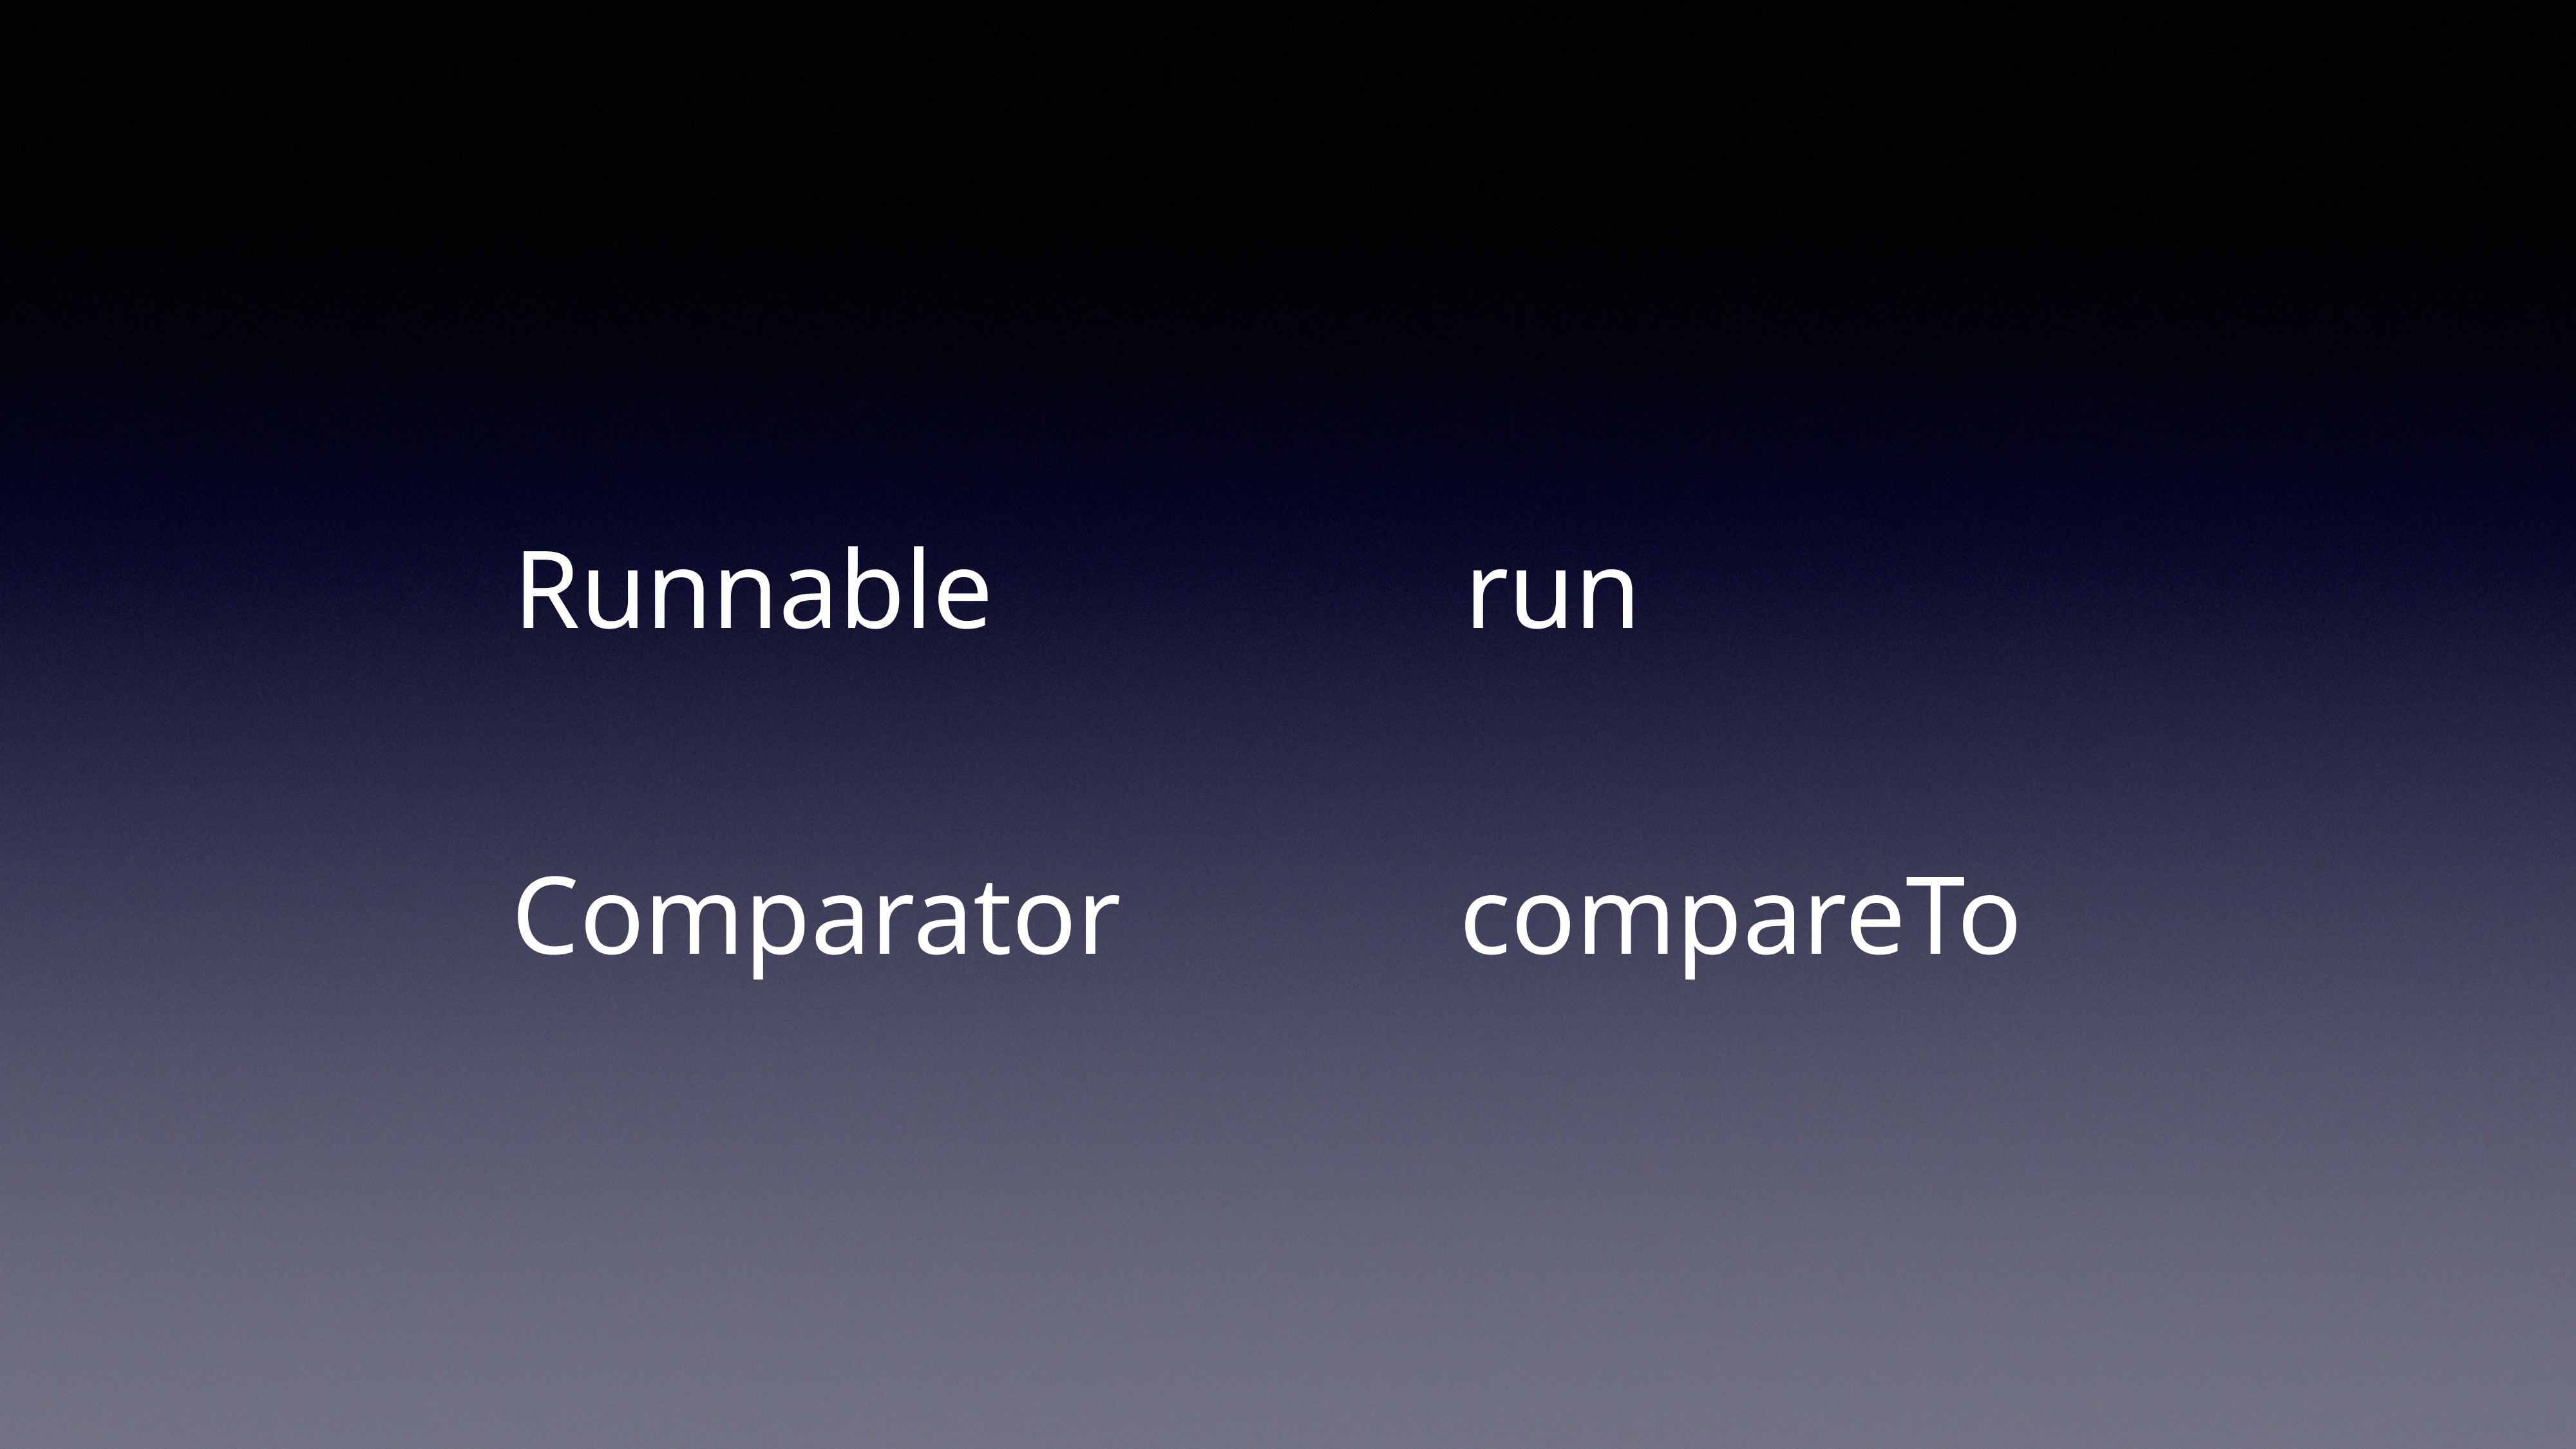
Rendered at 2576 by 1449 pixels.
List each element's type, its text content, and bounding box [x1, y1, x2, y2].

text_box compareTo [1454, 841, 2029, 981]
text_box run [1459, 515, 1647, 655]
picture [0, 0, 2576, 1449]
text_box Runnable [508, 515, 999, 655]
text_box Comparator [506, 841, 1128, 981]
